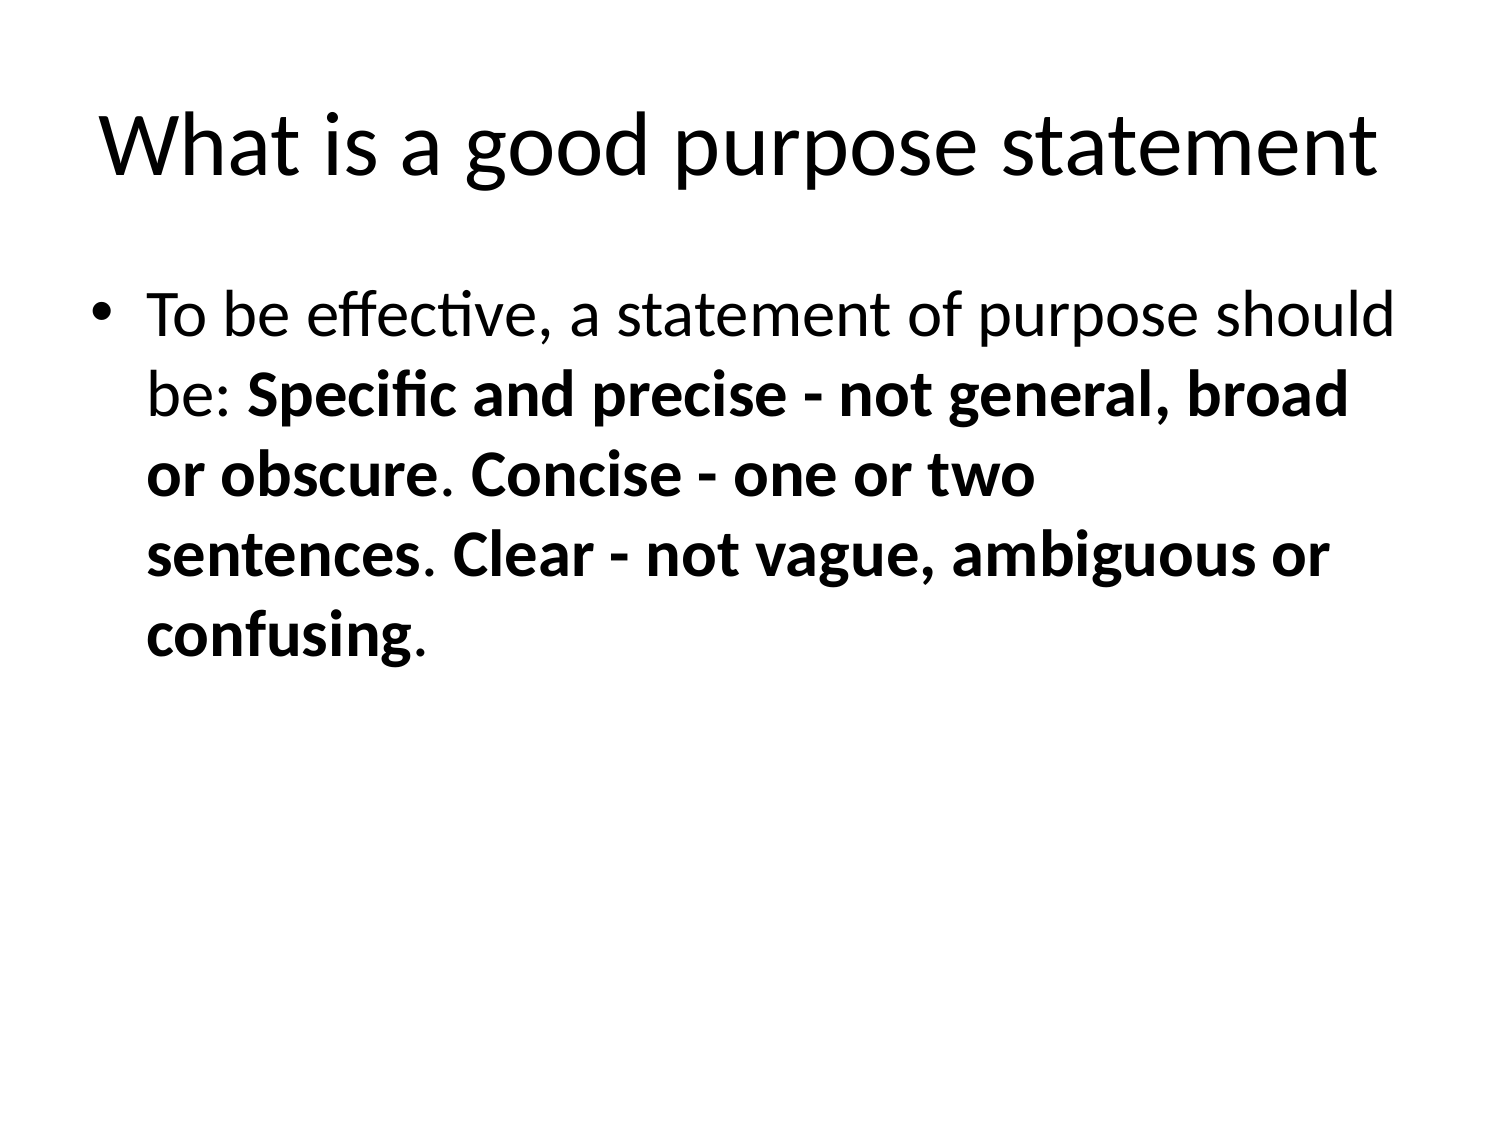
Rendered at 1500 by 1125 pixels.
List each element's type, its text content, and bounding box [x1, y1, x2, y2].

list To be effective, a statement of purpose should be: Specific and precise - not general, broad or obscure. Concise - one or two sentences. Clear - not vague, ambiguous or confusing. [75, 262, 1425, 1005]
title What is a good purpose statement [75, 45, 1425, 233]
